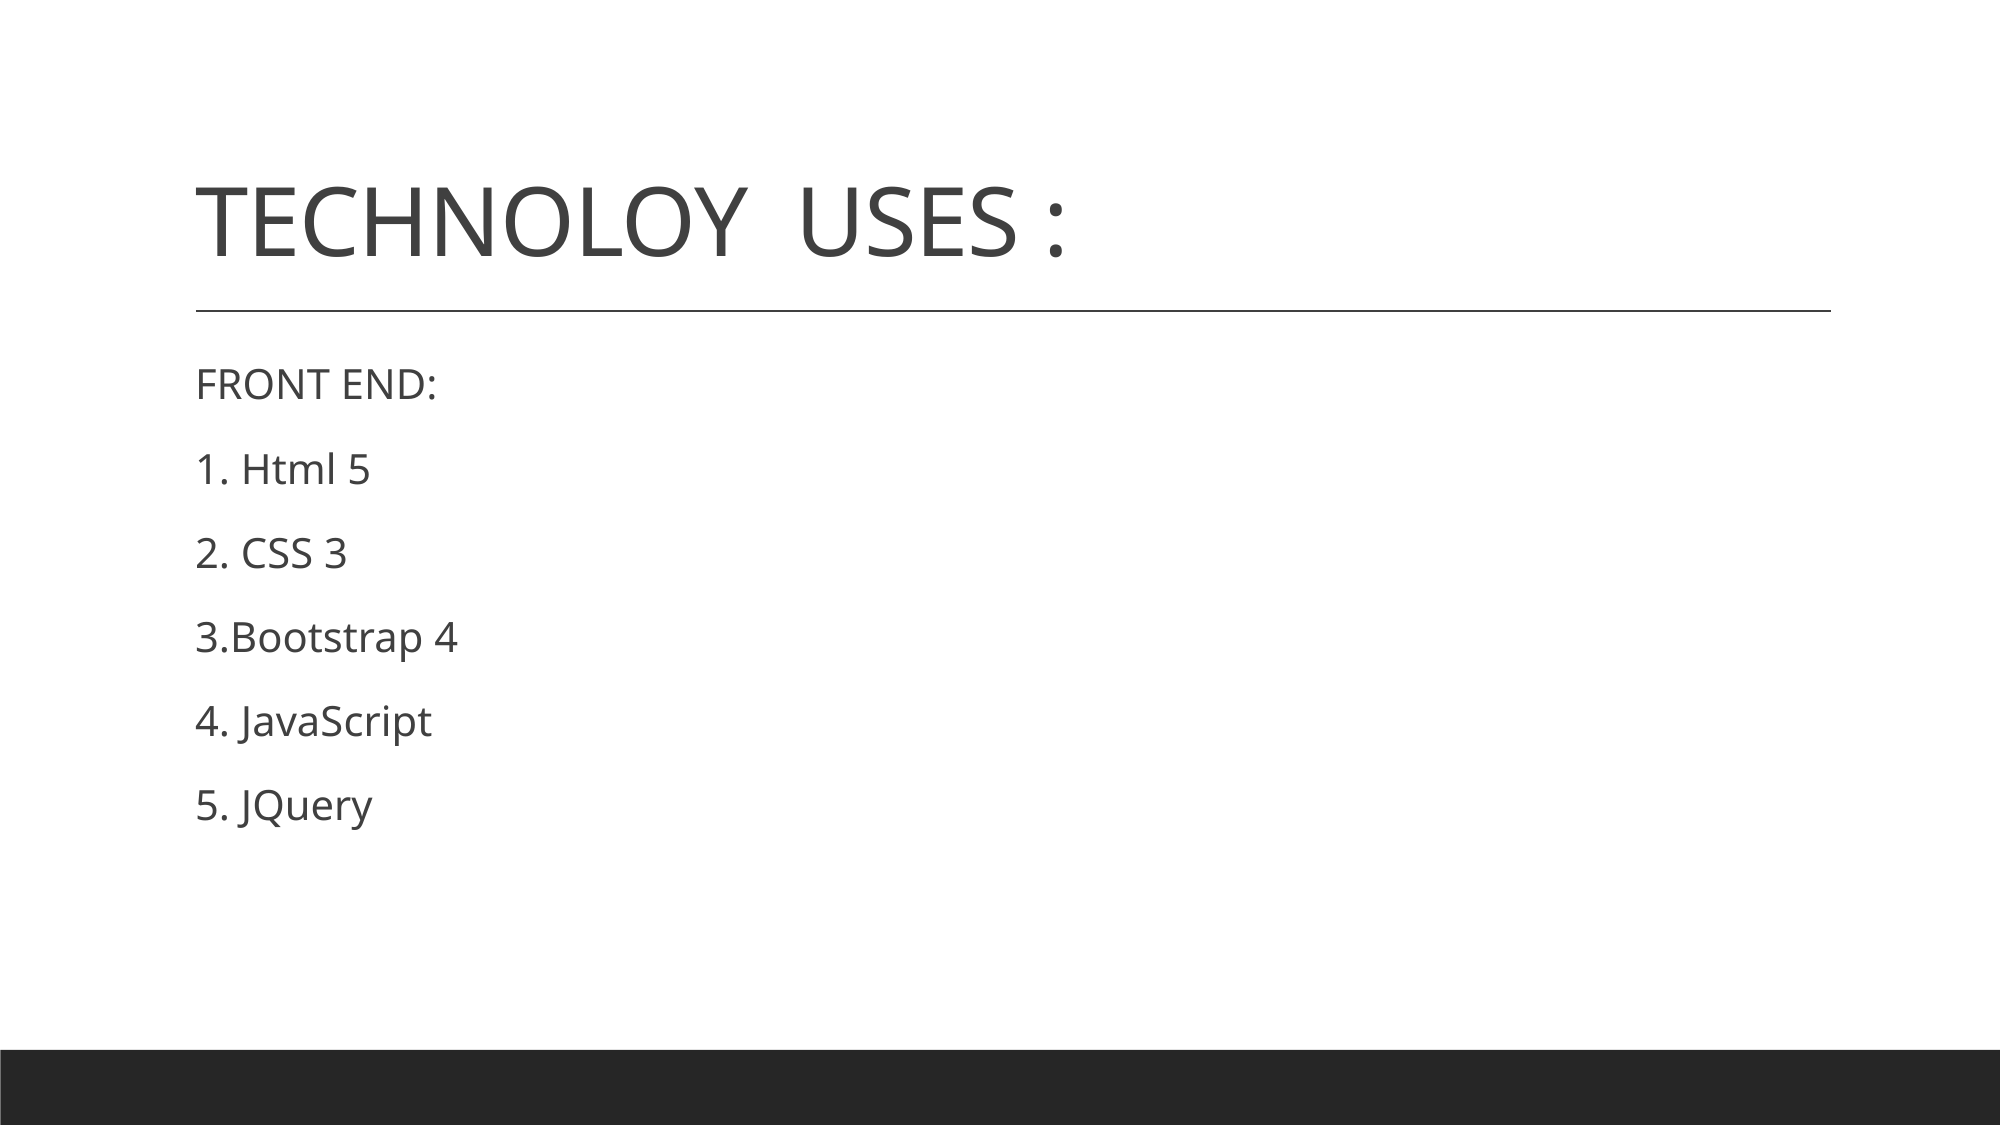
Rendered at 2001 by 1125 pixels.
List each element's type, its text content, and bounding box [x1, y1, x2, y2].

list FRONT END: 1. Html 5 2. CSS 3 3.Bootstrap 4 4. JavaScript 5. JQuery [180, 345, 1830, 963]
title TECHNOLOY USES : [180, 47, 1830, 285]
